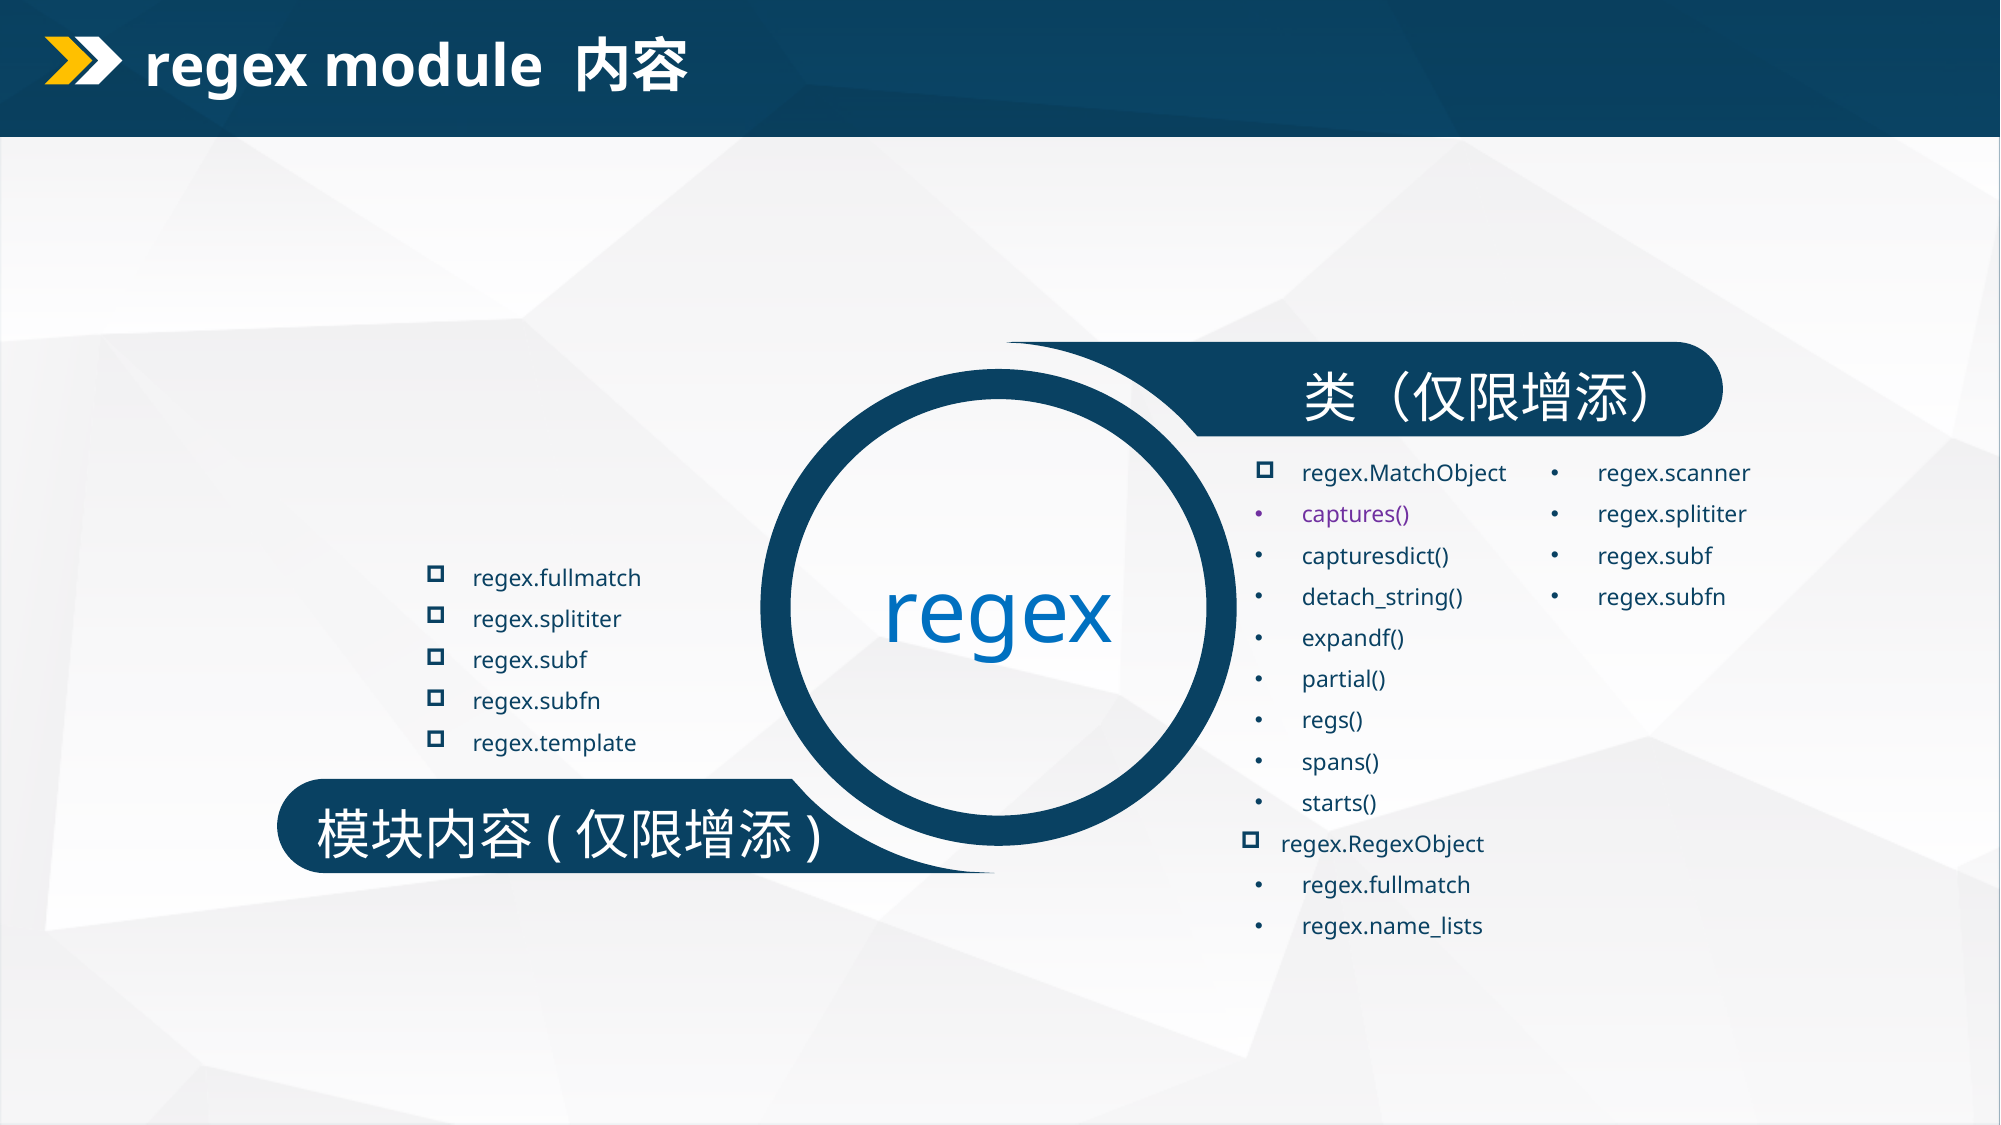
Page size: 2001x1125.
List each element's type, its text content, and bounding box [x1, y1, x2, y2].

text_box regex [760, 368, 1225, 846]
text_box 模块内容(仅限增添) [277, 778, 995, 874]
text_box regex.fullmatch regex.splititer regex.subf regex.subfn regex.template [396, 542, 733, 763]
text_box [44, 36, 123, 85]
picture [0, 0, 2000, 1125]
text_box 类（仅限增添） [1006, 341, 1723, 437]
text_box regex module 内容 [129, 21, 705, 107]
text_box regex.MatchObject captures() capturesdict() detach_string() expandf() partial() regs() spans() starts() regex.RegexObject regex.fullmatch regex.name_lists regex.scanner regex.splititer regex.subf regex.subfn [1225, 437, 1848, 956]
